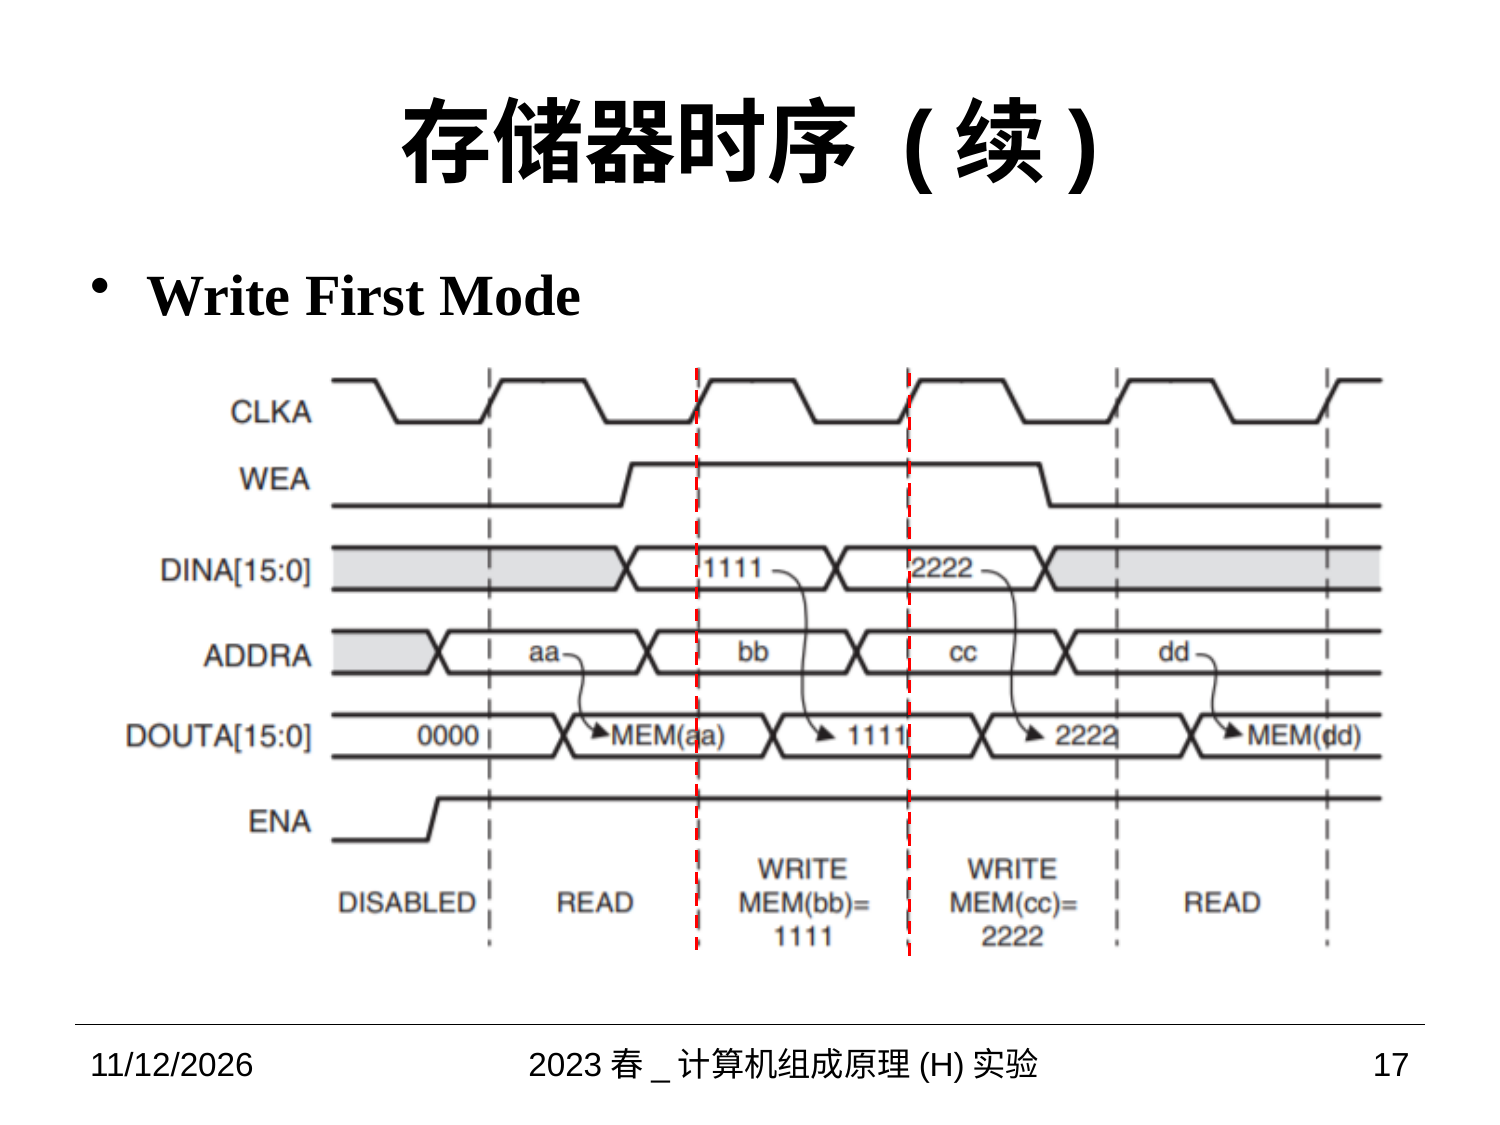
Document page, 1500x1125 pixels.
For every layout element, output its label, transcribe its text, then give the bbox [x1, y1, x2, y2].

picture [116, 367, 696, 954]
list Write First Mode [75, 249, 1425, 356]
slide_number 17 [1162, 1024, 1426, 1103]
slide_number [74, 1024, 426, 1103]
title 存储器时序 (续) [75, 45, 1425, 233]
picture [698, 367, 1400, 954]
footer 2023春_计算机组成原理(H)实验 [426, 1024, 1151, 1103]
